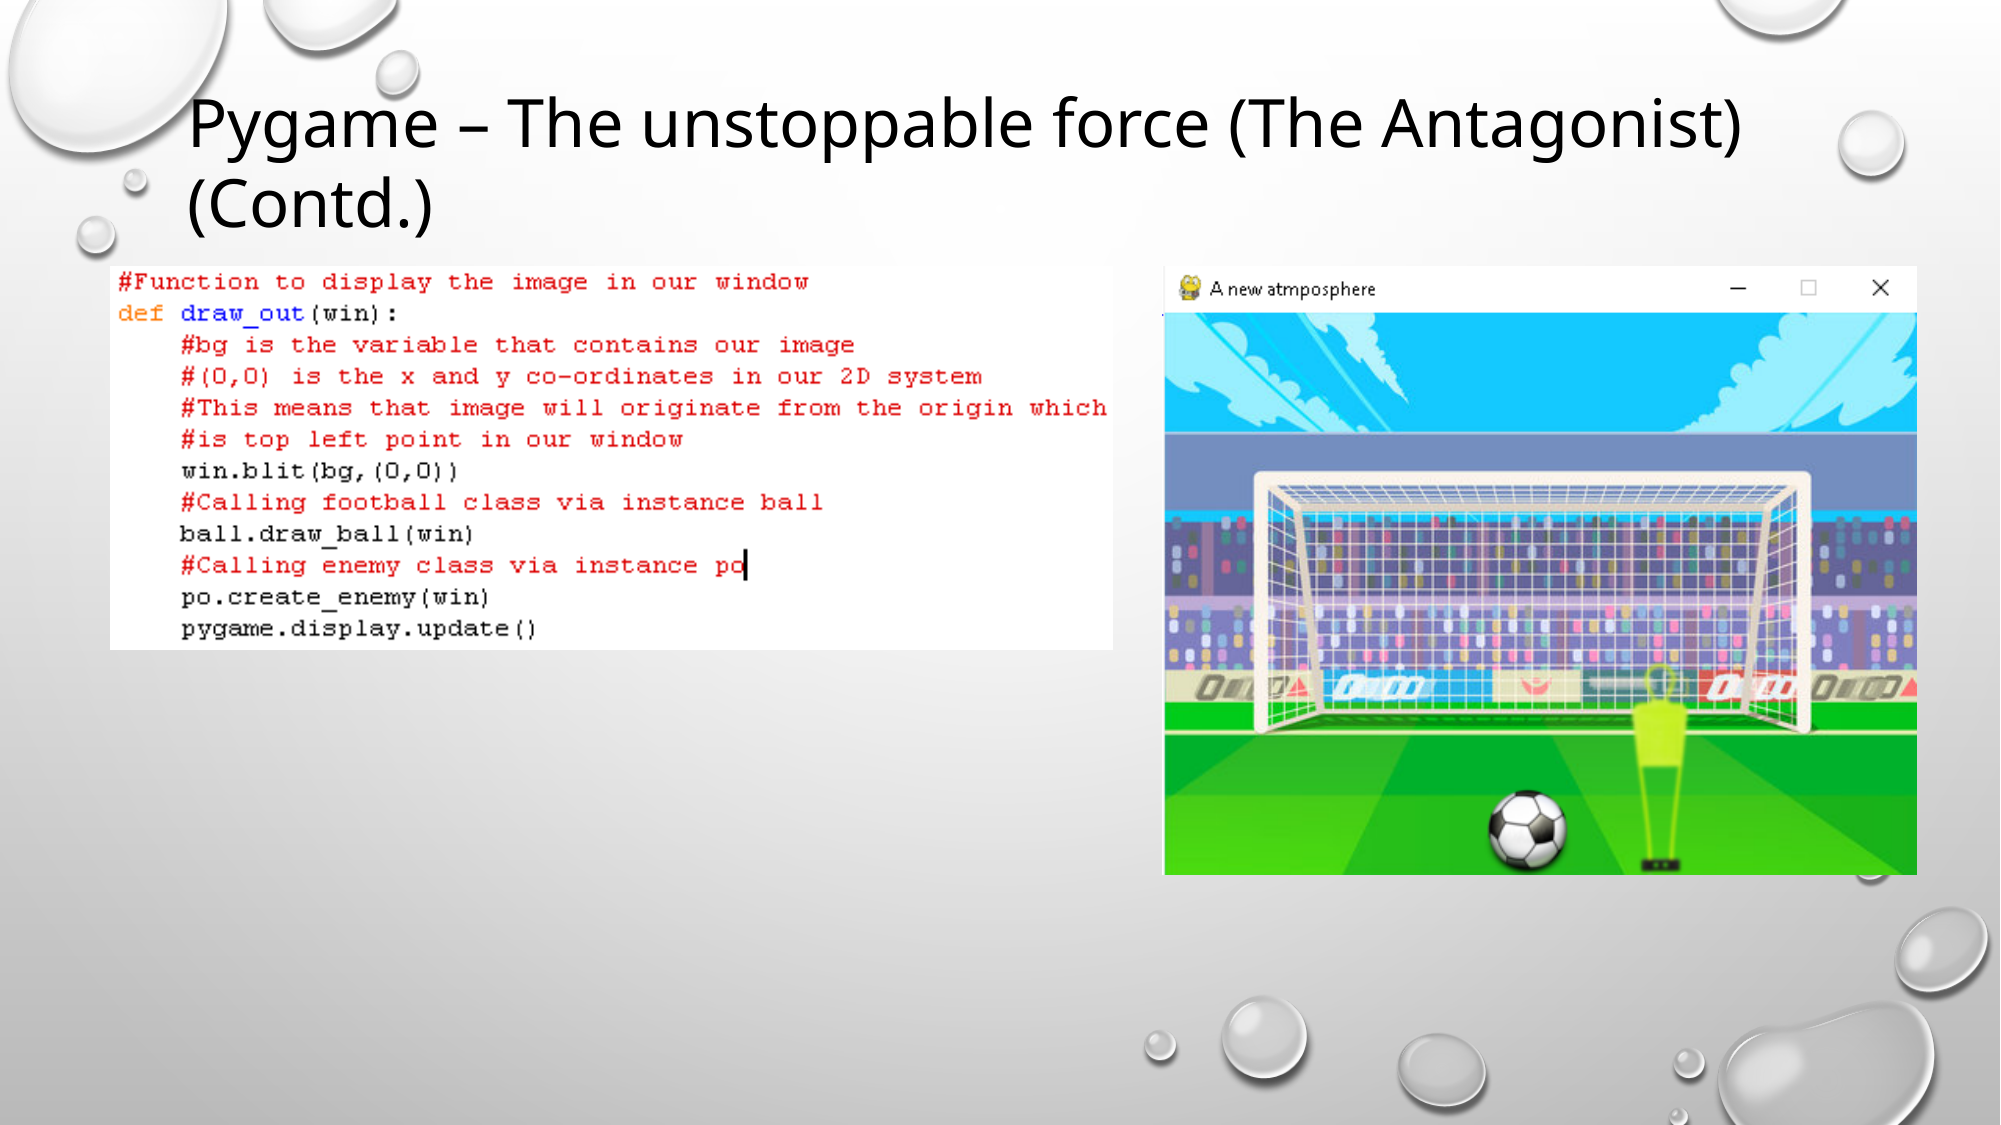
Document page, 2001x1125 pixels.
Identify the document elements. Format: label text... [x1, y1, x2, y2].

text_box Pygame – The unstoppable force (The Antagonist) (Contd.) [172, 73, 1778, 249]
picture [0, 0, 2000, 1125]
